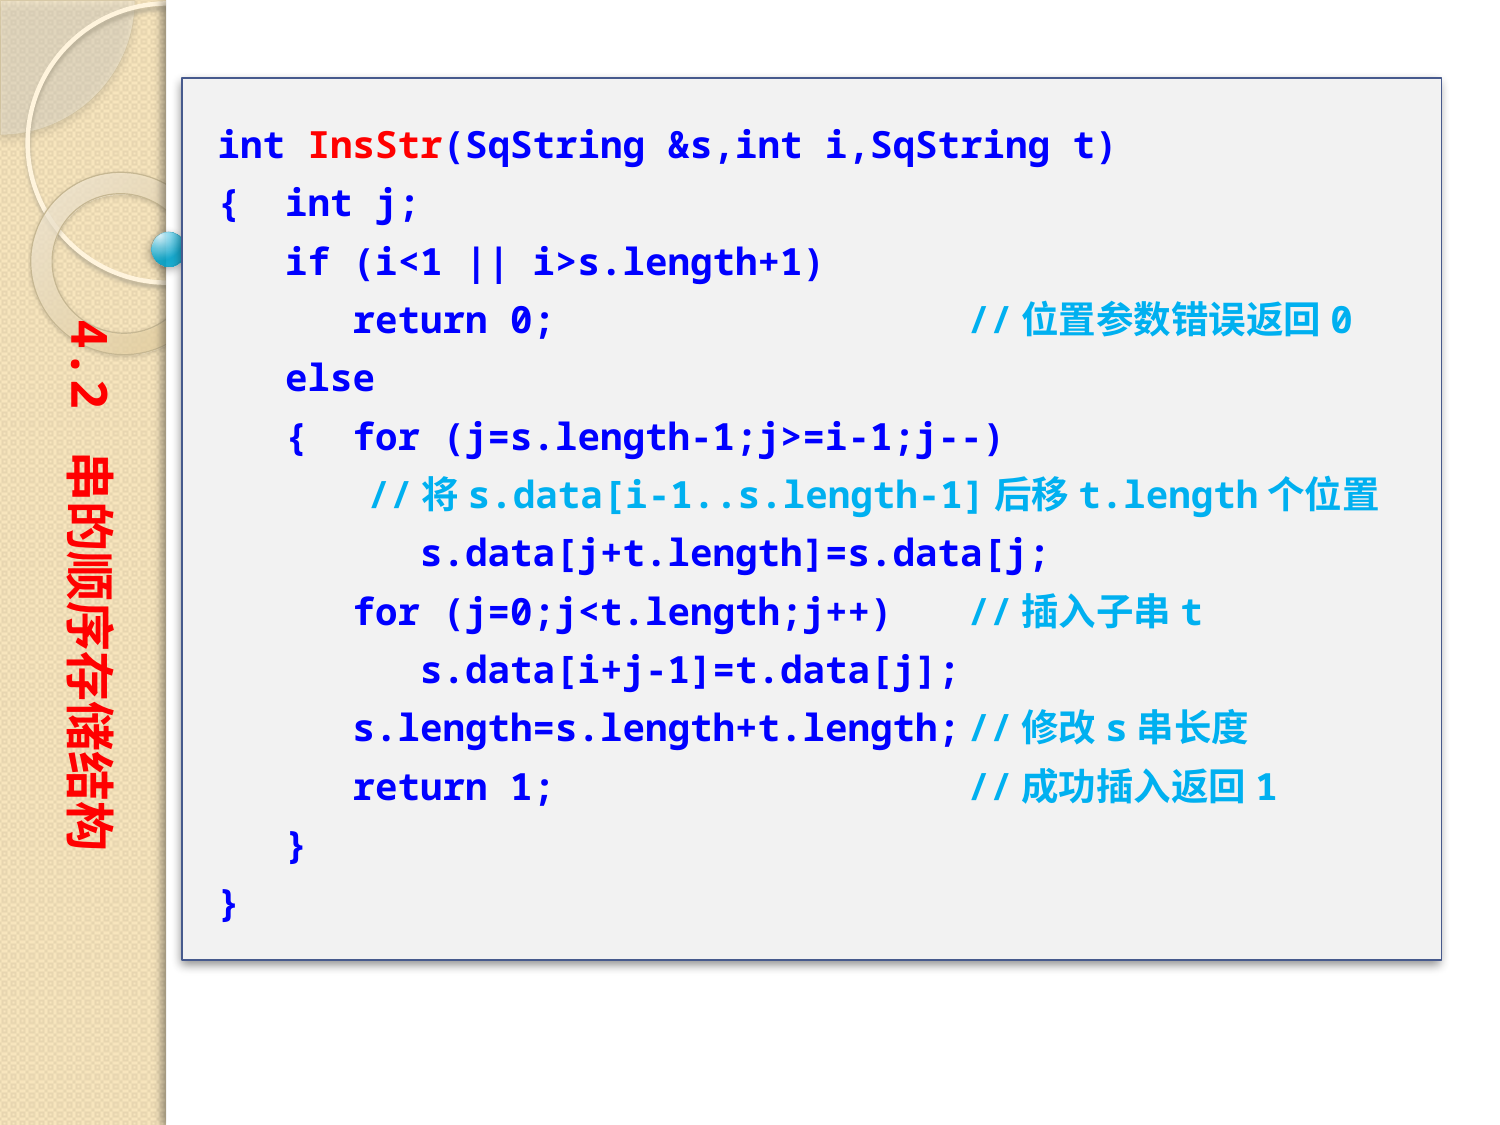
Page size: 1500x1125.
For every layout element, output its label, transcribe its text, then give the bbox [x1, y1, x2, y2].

text_box int InsStr(SqString &s,int i,SqString t) { int j; if (i<1 || i>s.length+1) return 0; //位置参数错误返回0 else { for (j=s.length-1;j>=i-1;j--) //将s.data[i-1..s.length-1]后移t.length个位置 s.data[j+t.length]=s.data[j; for (j=0;j<t.length;j++) //插入子串t s.data[i+j-1]=t.data[j]; s.length=s.length+t.length; //修改s串长度 return 1; //成功插入返回1 } } [181, 77, 1442, 961]
text_box 4.2 串的顺序存储结构 [38, 304, 129, 879]
